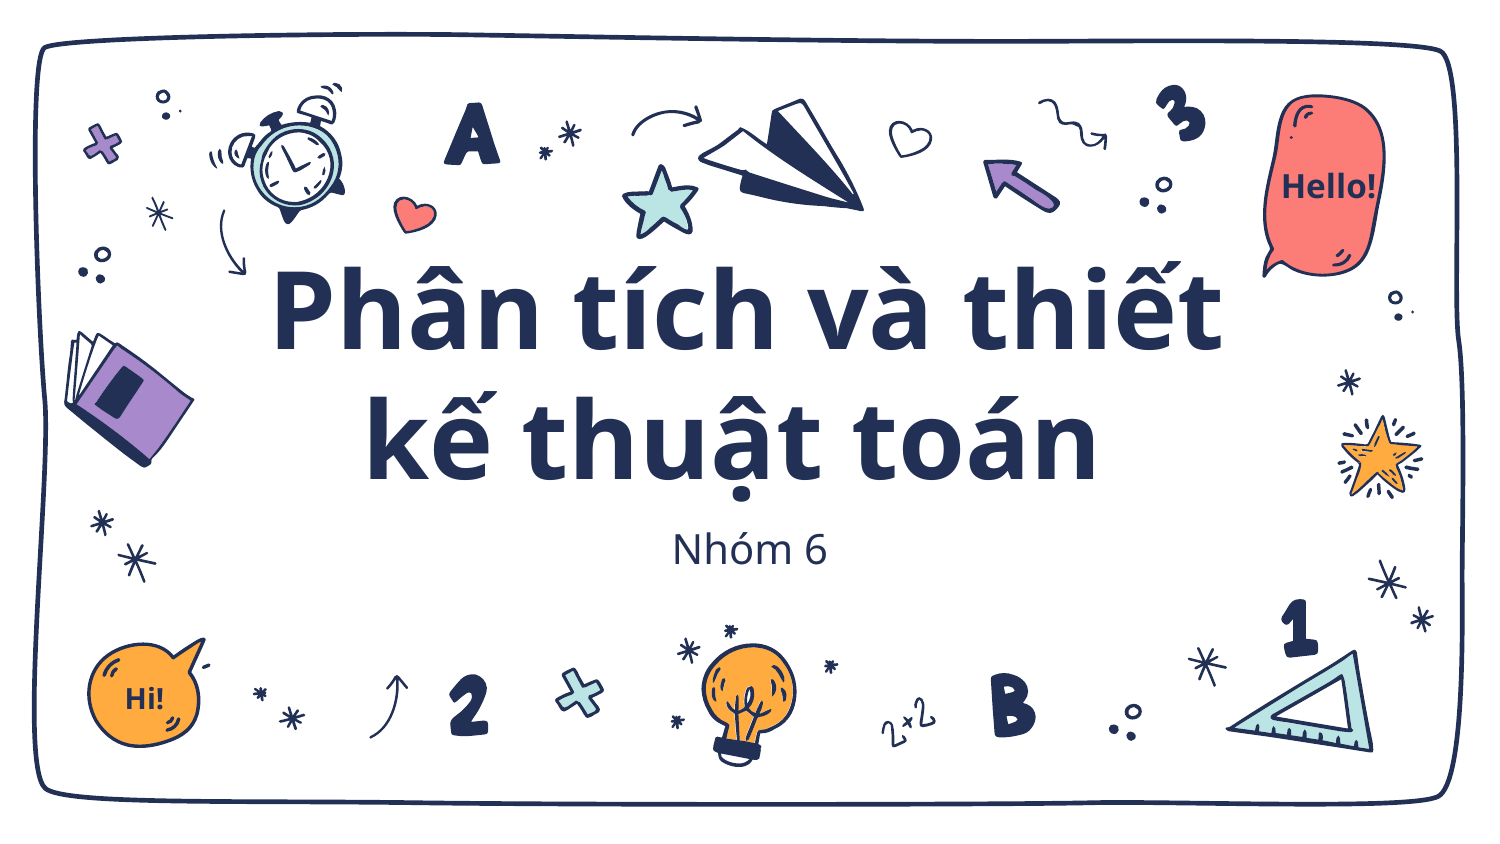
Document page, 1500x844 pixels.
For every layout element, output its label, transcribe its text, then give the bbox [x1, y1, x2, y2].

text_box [1366, 559, 1435, 633]
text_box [621, 163, 700, 240]
subtitle Nhóm 6 [226, 508, 1273, 639]
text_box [1386, 290, 1415, 321]
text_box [1247, 87, 1402, 294]
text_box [63, 330, 195, 468]
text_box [387, 196, 438, 235]
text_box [538, 120, 583, 161]
text_box [698, 98, 864, 212]
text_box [76, 246, 113, 284]
text_box [449, 674, 489, 737]
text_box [1336, 414, 1425, 500]
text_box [208, 82, 346, 225]
text_box [888, 120, 933, 158]
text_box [81, 637, 211, 749]
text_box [252, 686, 306, 732]
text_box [669, 624, 840, 768]
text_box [81, 122, 124, 165]
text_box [553, 667, 606, 719]
text_box [1337, 369, 1361, 396]
text_box [1038, 98, 1108, 151]
text_box [369, 674, 408, 739]
text_box [145, 196, 174, 231]
text_box [1187, 647, 1225, 687]
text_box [990, 145, 1050, 225]
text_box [1231, 642, 1382, 743]
text_box [1281, 599, 1318, 641]
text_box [1137, 176, 1174, 214]
text_box [1156, 84, 1206, 142]
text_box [154, 89, 183, 120]
text_box [443, 102, 501, 166]
text_box [631, 105, 702, 137]
text_box [220, 233, 247, 276]
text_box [1106, 703, 1144, 742]
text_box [89, 509, 158, 584]
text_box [881, 696, 936, 748]
text_box [990, 673, 1036, 738]
title Phân tích và thiết kế thuật toán [223, 233, 1270, 517]
